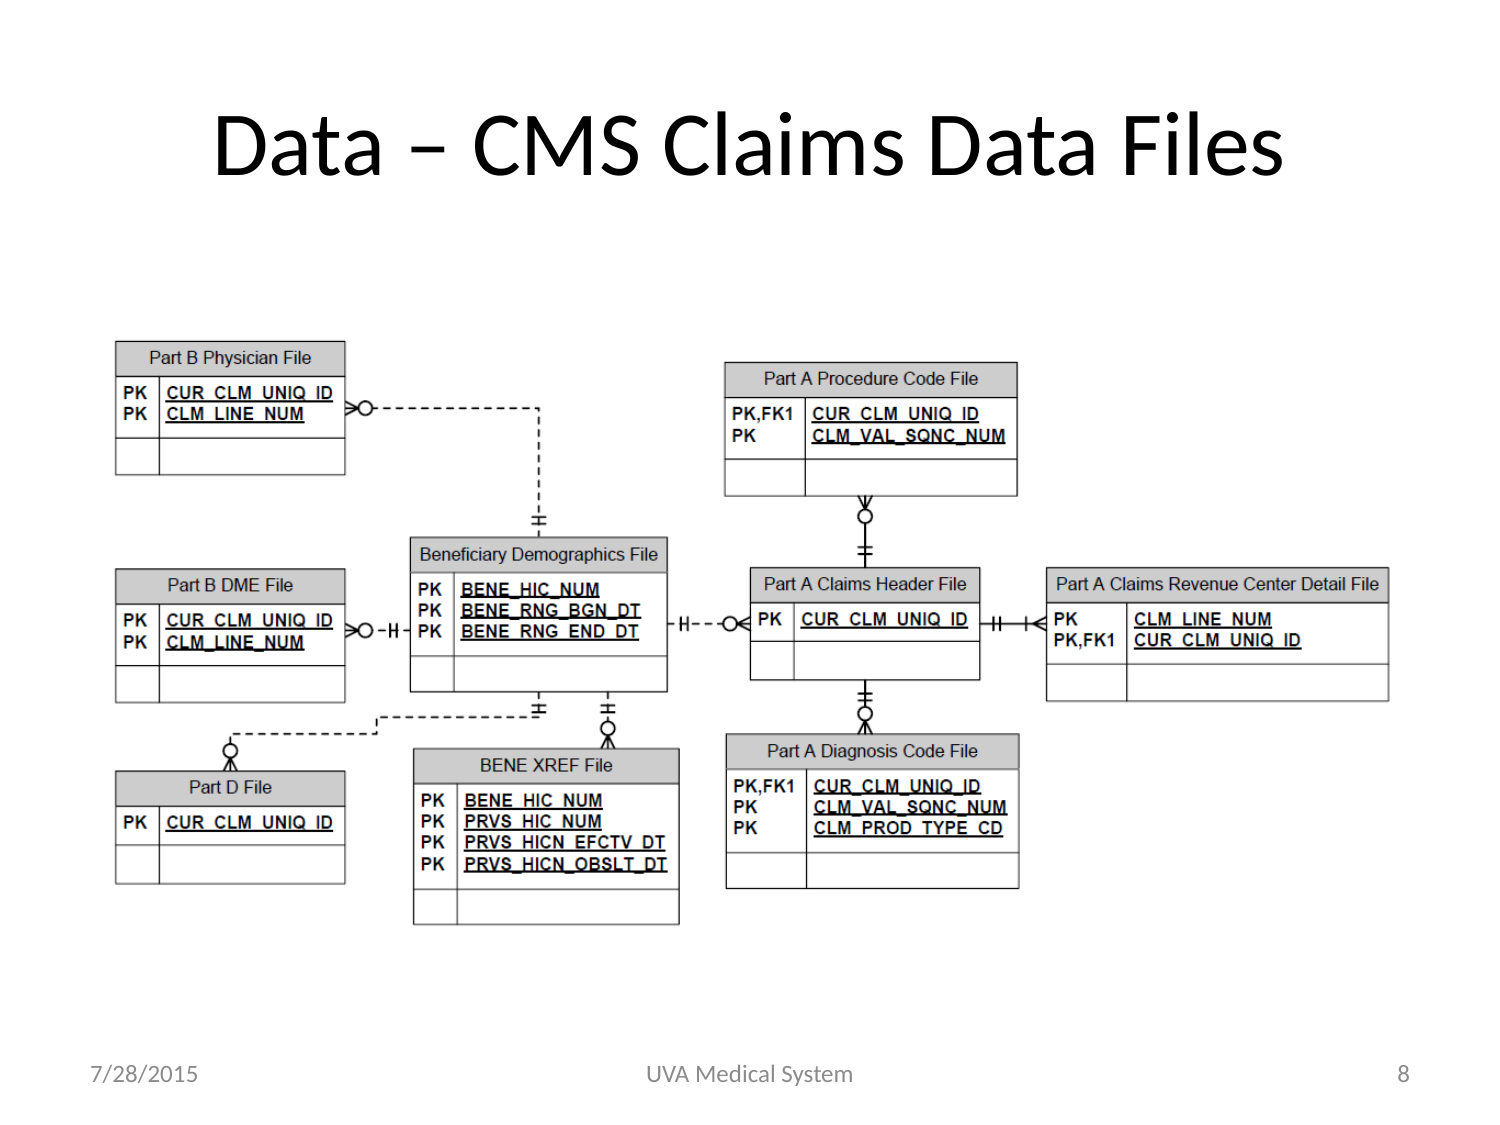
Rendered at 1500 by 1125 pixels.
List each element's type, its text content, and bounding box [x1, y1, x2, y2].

footer UVA Medical System [512, 1042, 988, 1103]
title Data – CMS Claims Data Files [75, 45, 1425, 233]
slide_number 8 [1074, 1042, 1425, 1103]
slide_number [75, 1042, 425, 1103]
picture [104, 329, 1396, 943]
